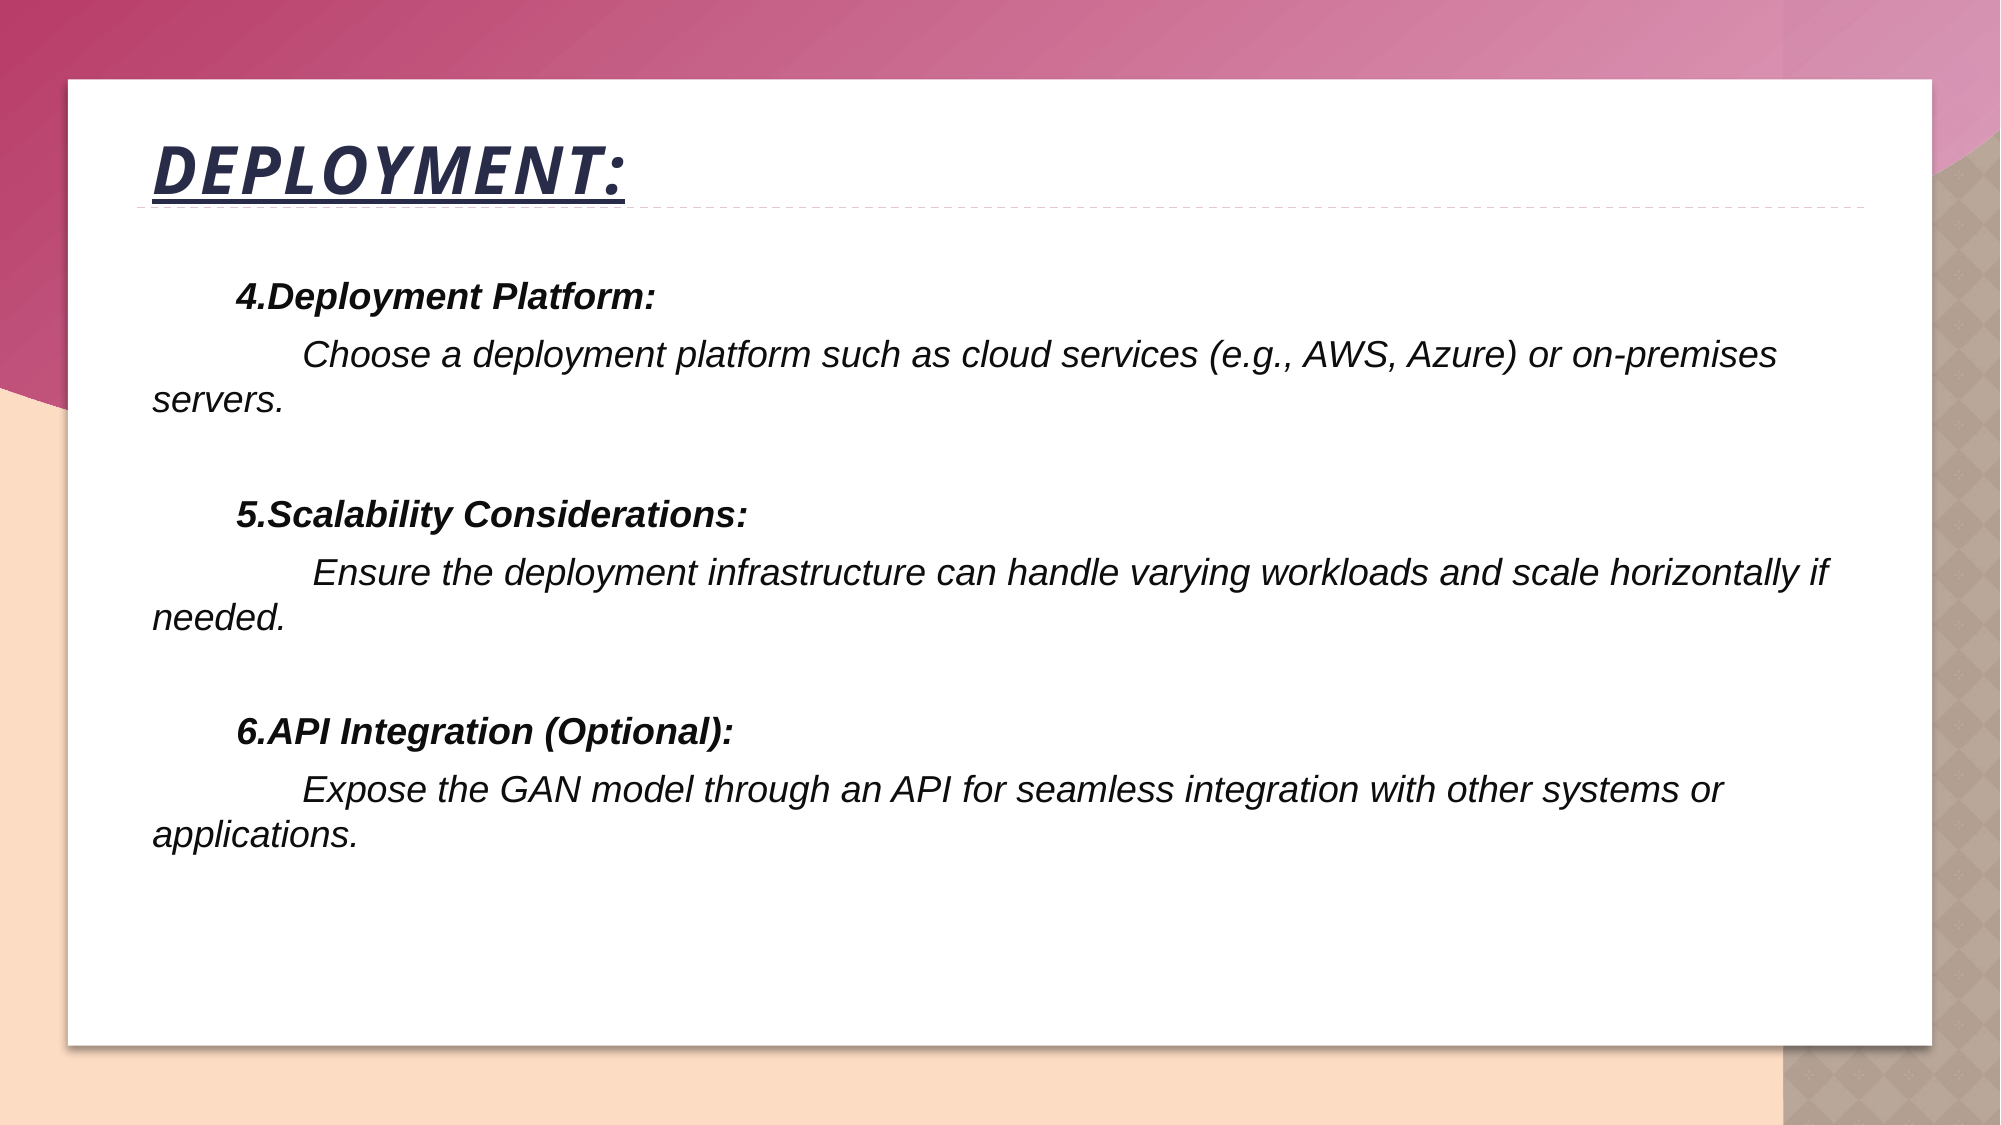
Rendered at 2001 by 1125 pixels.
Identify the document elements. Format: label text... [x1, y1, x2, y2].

title DEPLOYMENT: [137, 111, 1863, 207]
list 4.Deployment Platform: Choose a deployment platform such as cloud services (e.g., AWS, Azure) or on-premises servers. 5.Scalability Considerations: Ensure the deployment infrastructure can handle varying workloads and scale horizontally if needed. 6.API Integration (Optional): Expose the GAN model through an API for seamless integration with other systems or applications. [137, 207, 1864, 1014]
